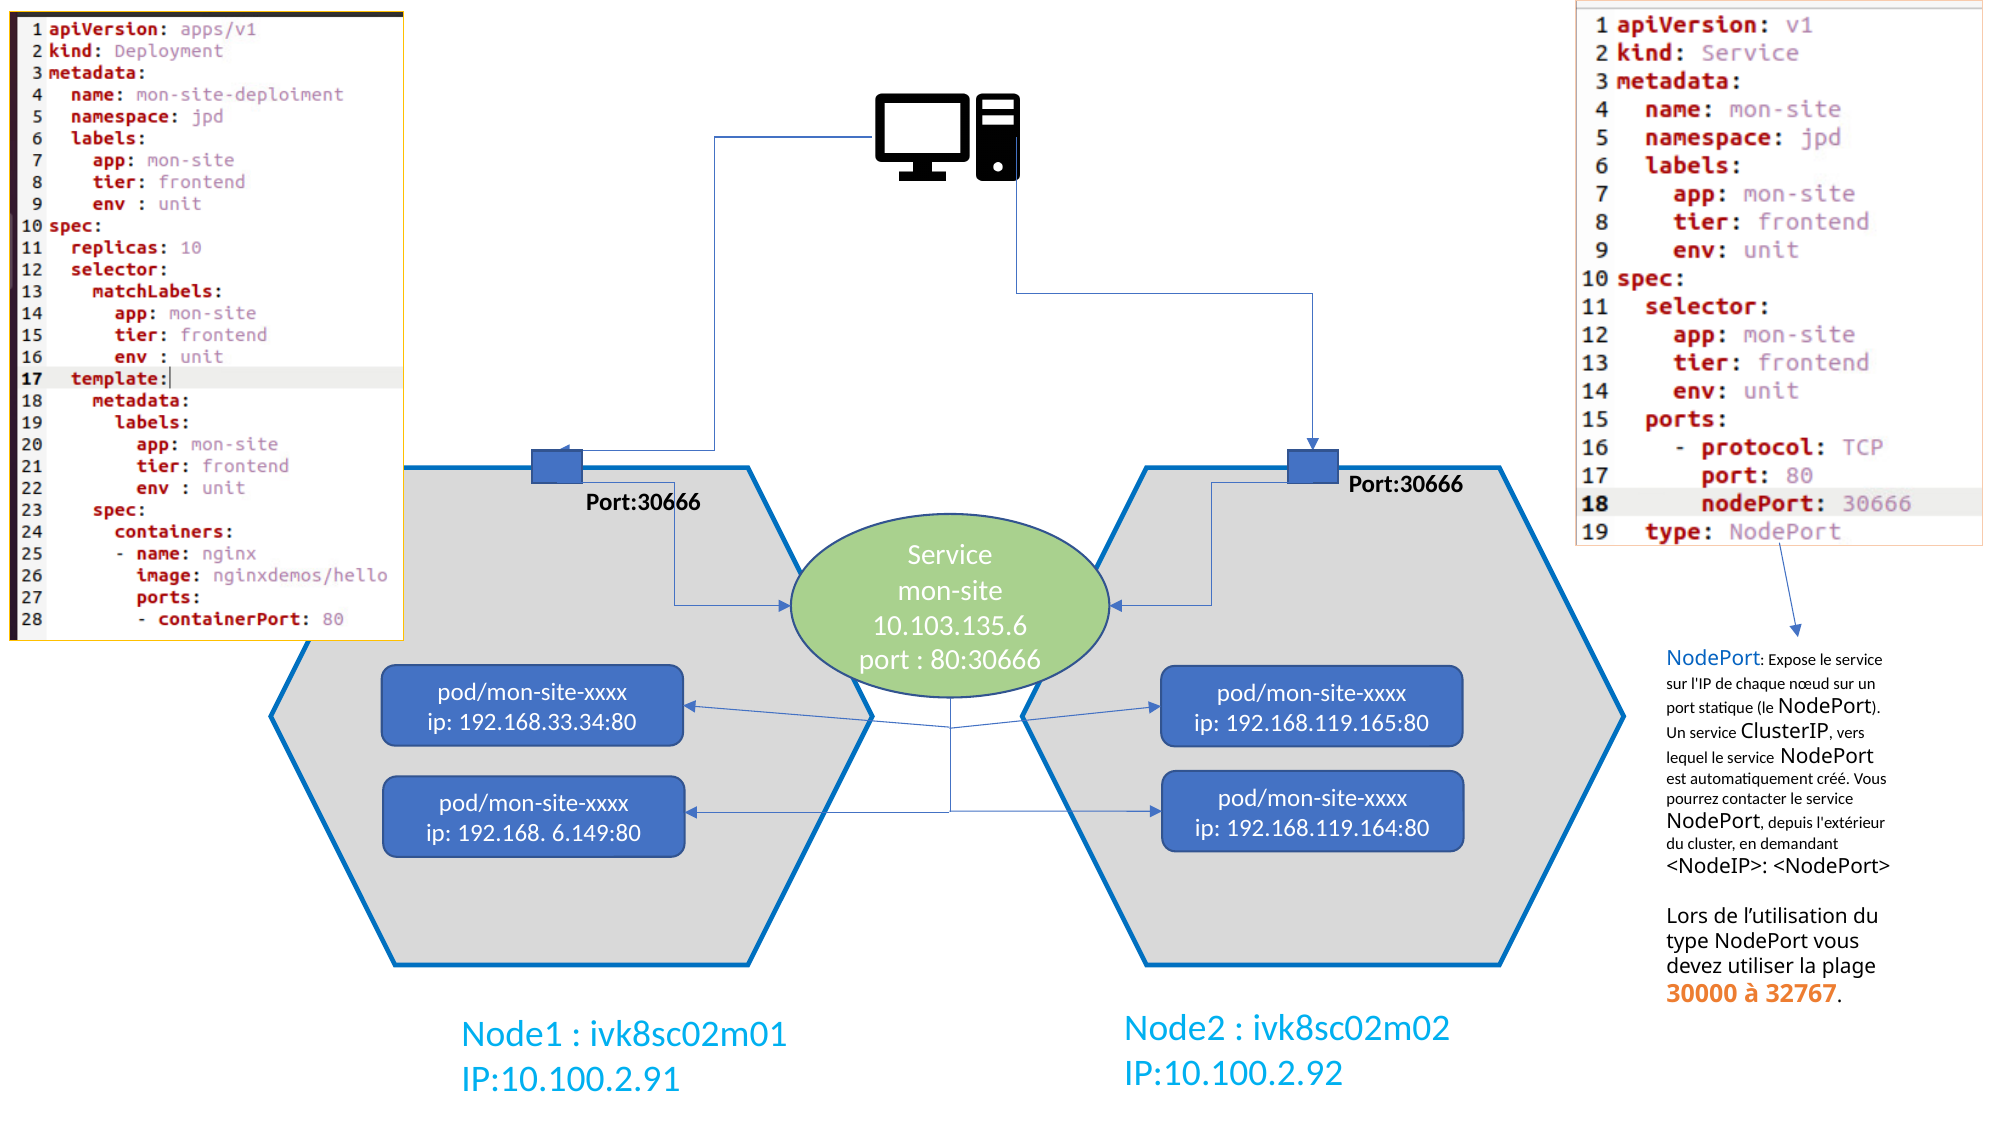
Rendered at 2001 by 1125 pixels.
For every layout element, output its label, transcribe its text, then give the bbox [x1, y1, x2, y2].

text_box NodePort: Expose le service sur l'IP de chaque nœud sur un port statique (le NodePort). Un service ClusterIP, vers lequel le service NodePort est automatiquement créé. Vous pourrez contacter le service NodePort, depuis l'extérieur du cluster, en demandant <NodeIP>: <NodePort> Lors de l’utilisation du type NodePort vous devez utiliser la plage 30000 à 32767. [1651, 637, 1907, 1016]
picture [1574, 0, 1983, 546]
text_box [1779, 542, 1798, 638]
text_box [270, 62, 1625, 1108]
picture [9, 11, 404, 641]
